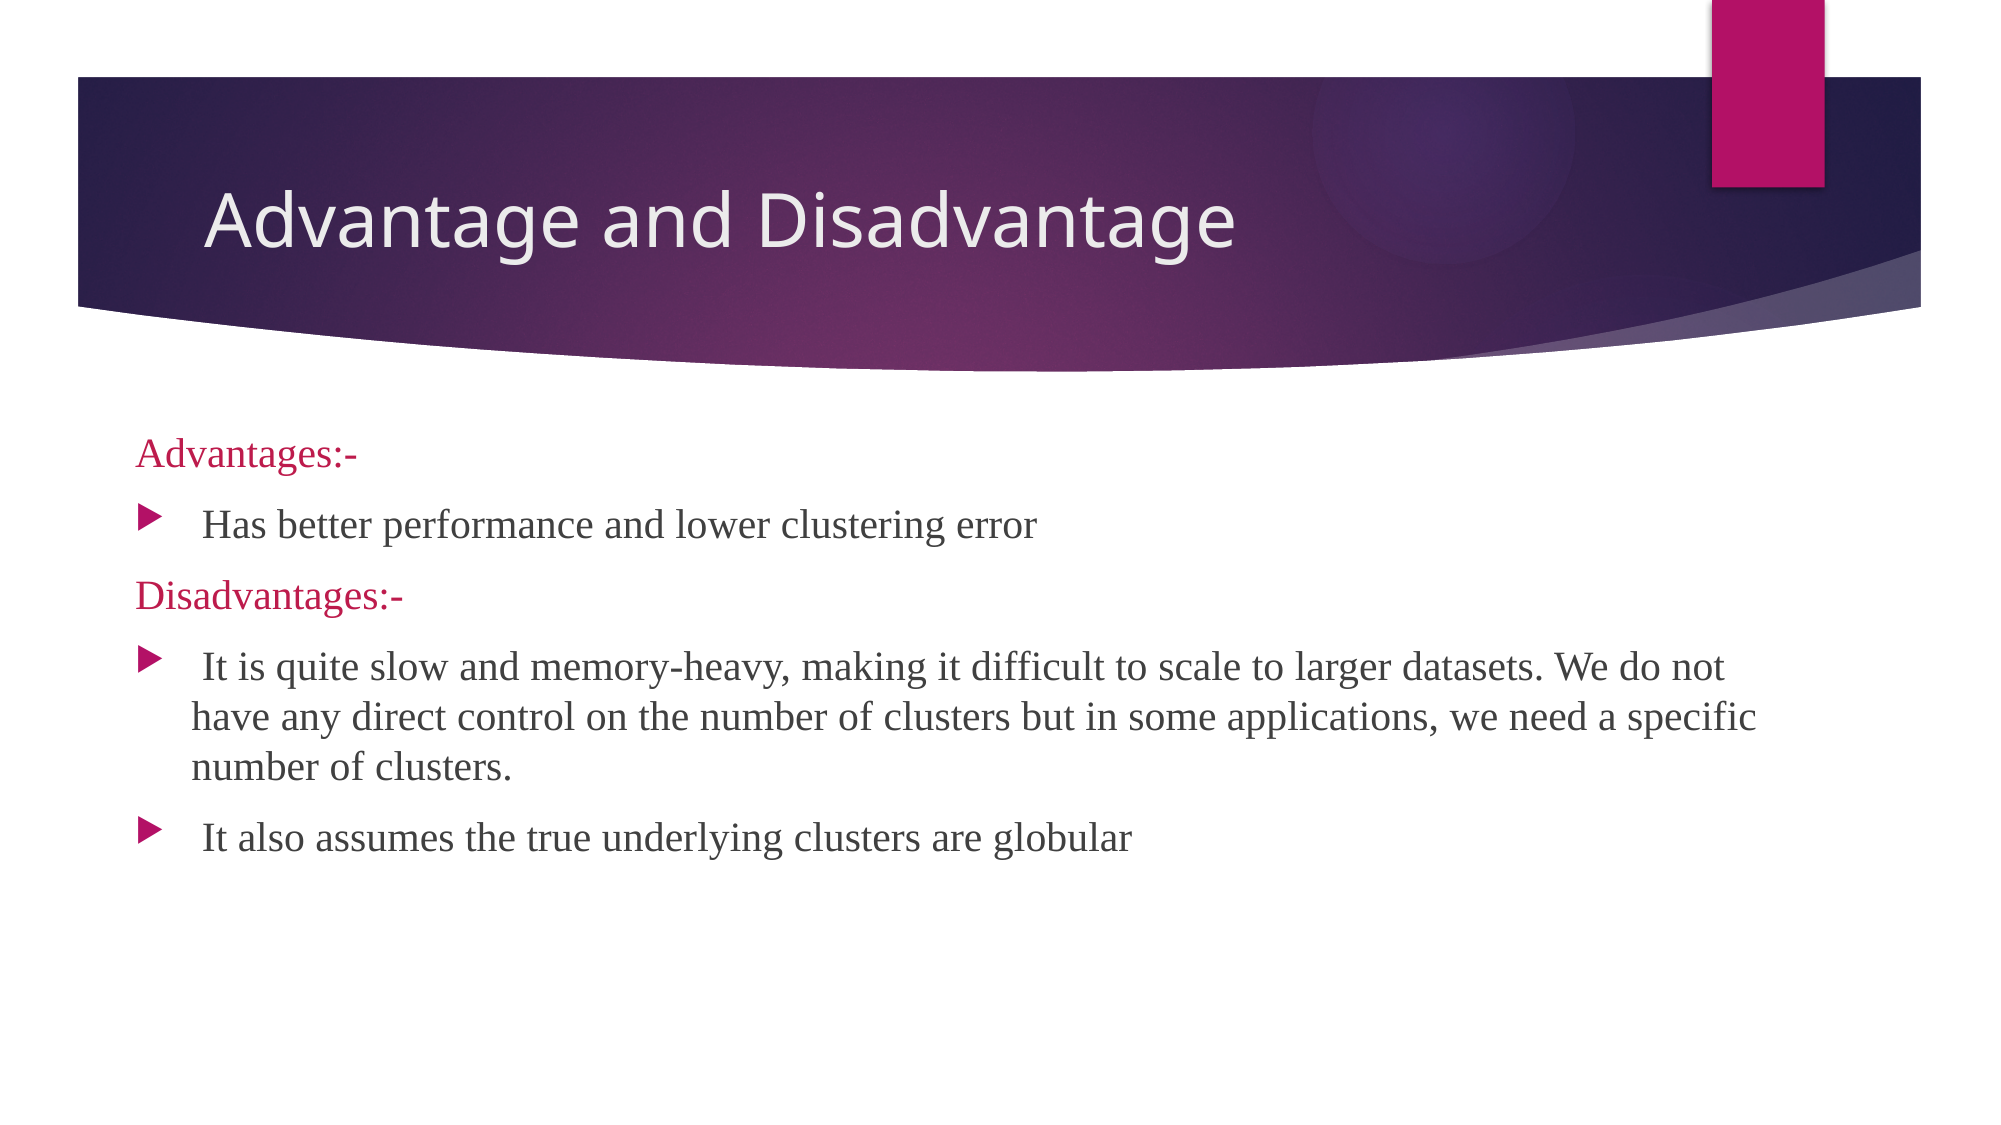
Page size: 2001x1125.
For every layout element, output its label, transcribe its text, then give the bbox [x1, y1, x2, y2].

list Advantages:- Has better performance and lower clustering error Disadvantages:- It is quite slow and memory-heavy, making it difficult to scale to larger datasets. We do not have any direct control on the number of clusters but in some applications, we need a specific number of clusters. It also assumes the true underlying clusters are globular [120, 418, 1782, 979]
title Advantage and Disadvantage [189, 159, 1627, 276]
